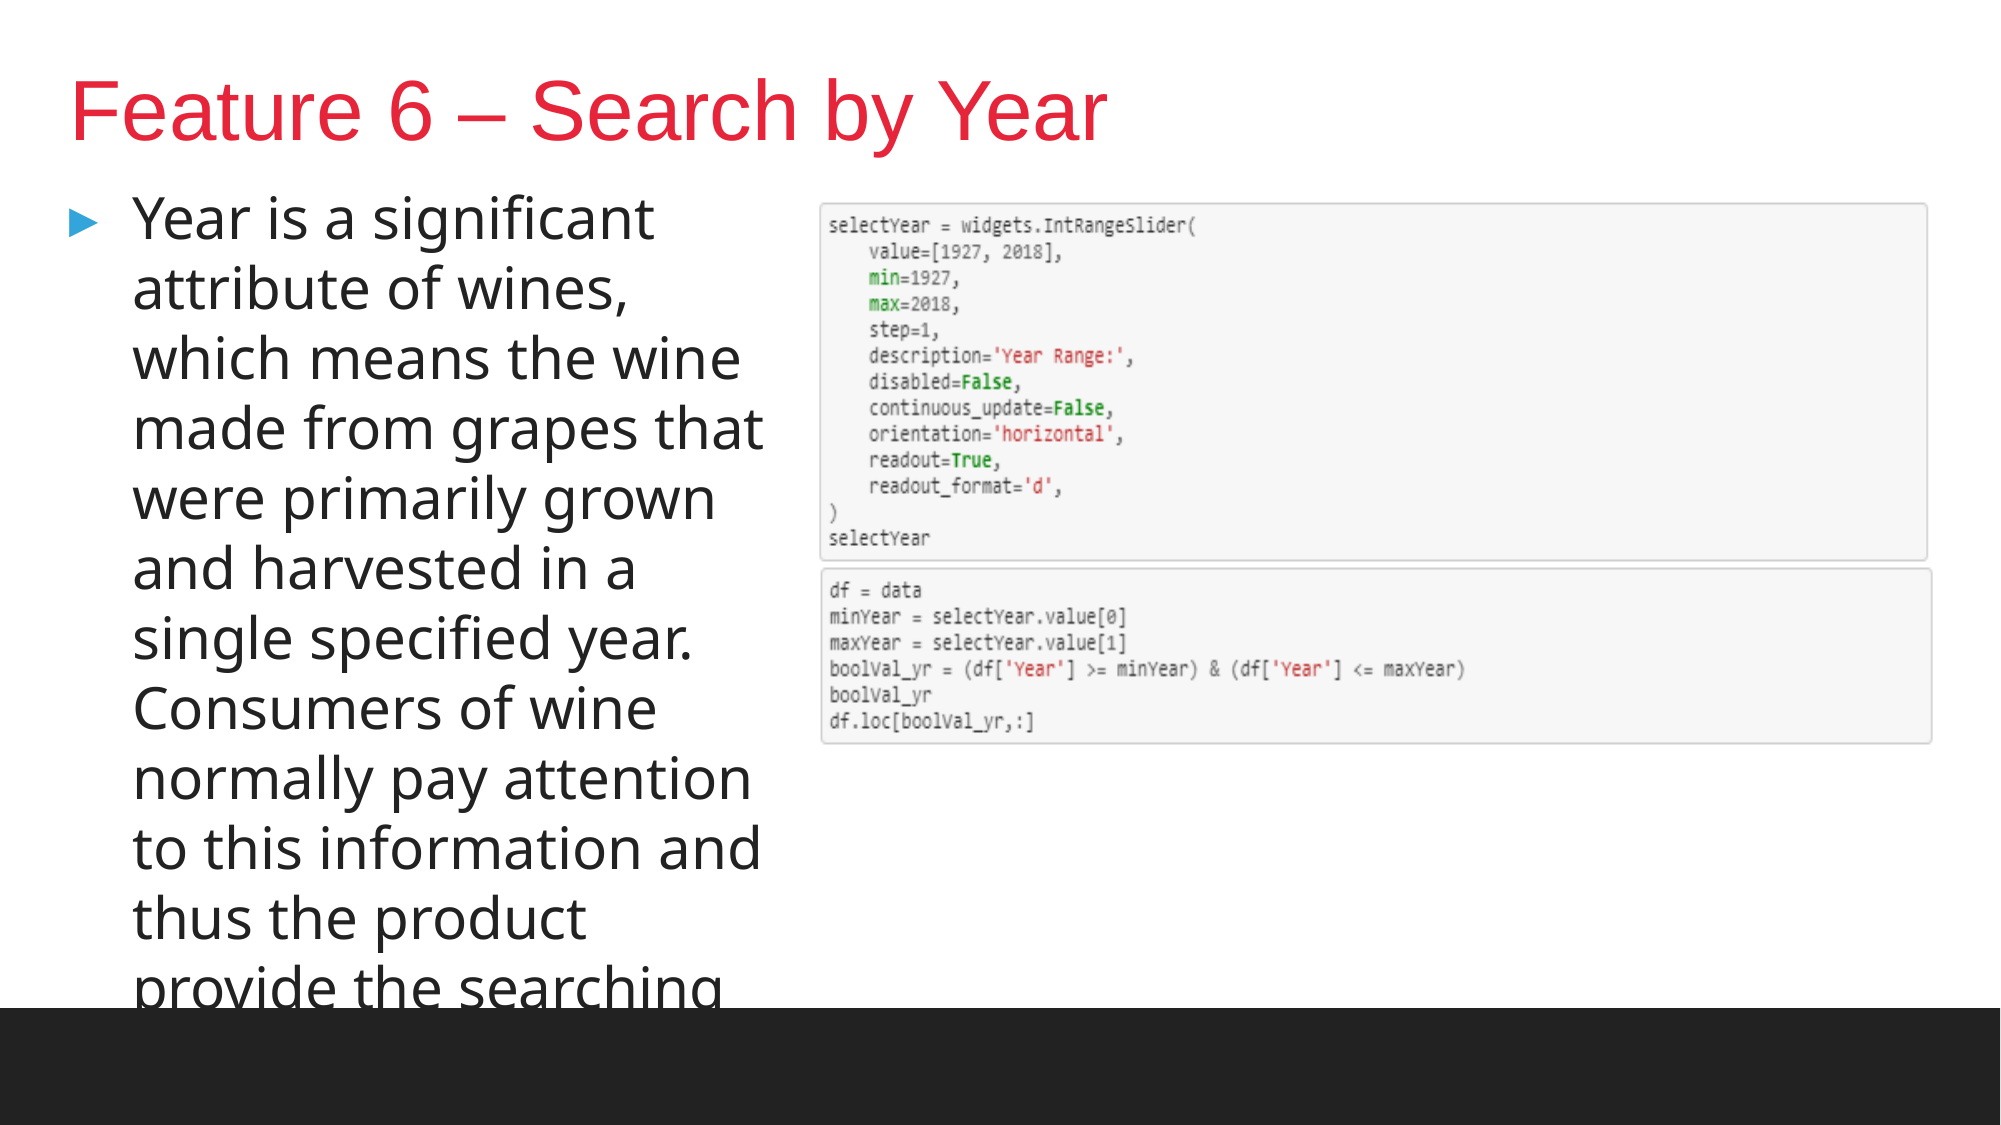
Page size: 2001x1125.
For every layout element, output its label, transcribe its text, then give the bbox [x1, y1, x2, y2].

picture [813, 199, 1938, 750]
title Feature 6 – Search by Year [62, 67, 1938, 152]
list Year is a significant attribute of wines, which means the wine made from grapes that were primarily grown and harvested in a single specified year. Consumers of wine normally pay attention to this information and thus the product provide the searching by year. [62, 173, 811, 879]
